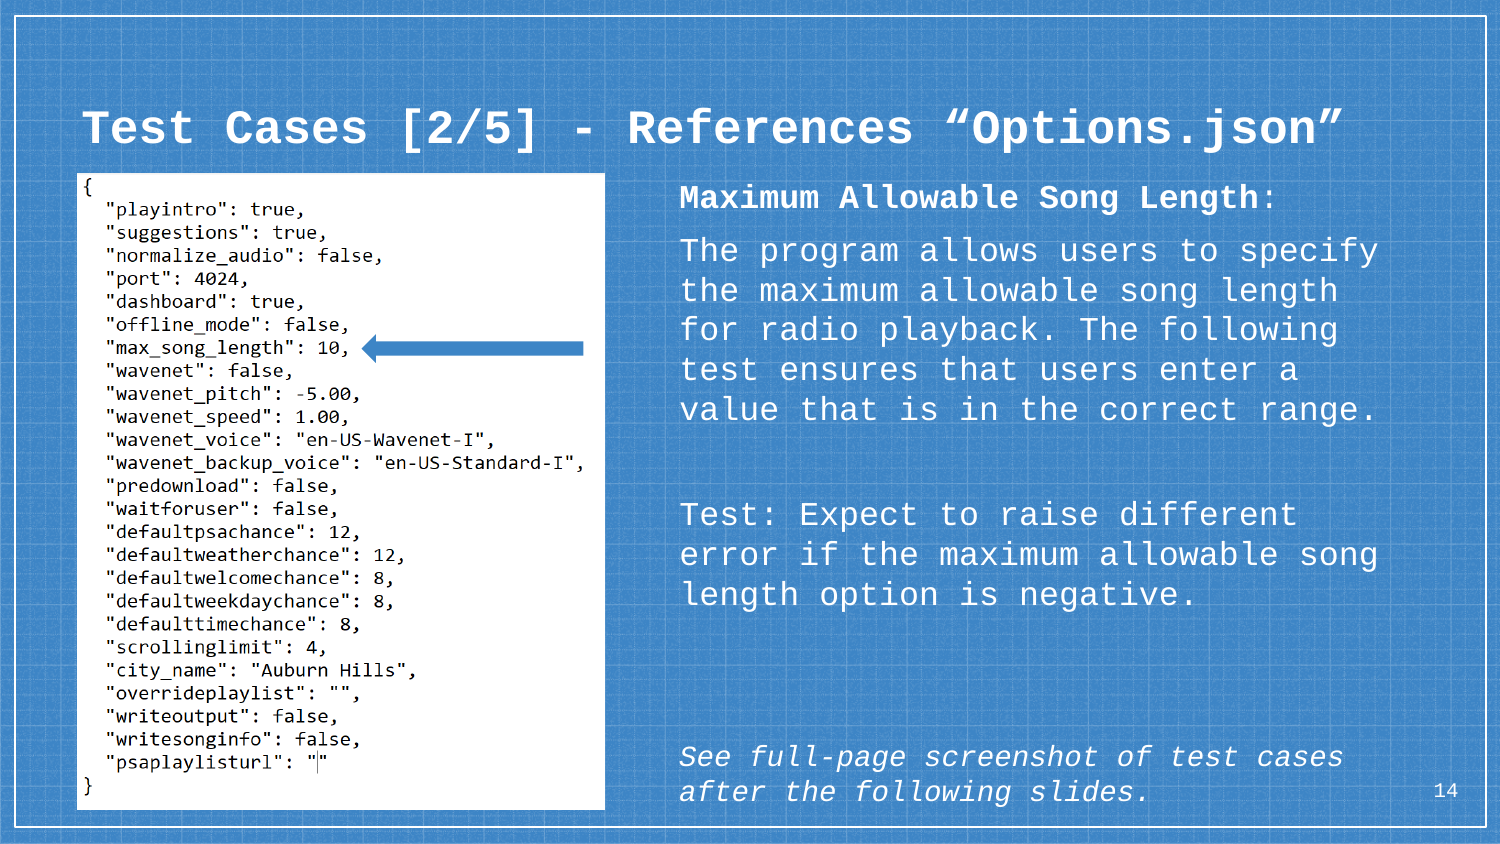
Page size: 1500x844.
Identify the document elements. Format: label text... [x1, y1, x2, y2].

list Maximum Allowable Song Length: The program allows users to specify the maximum allowable song length for radio playback. The following test ensures that users enter a value that is in the correct range. Test: Expect to raise different error if the maximum allowable song length option is negative. [664, 160, 1417, 810]
title Test Cases [2/5] - References “Options.json” [66, 81, 1417, 149]
slide_number ‹#› [1398, 761, 1474, 810]
picture [0, 0, 1500, 844]
text_box See full-page screenshot of test cases after the following slides. [664, 722, 1389, 823]
